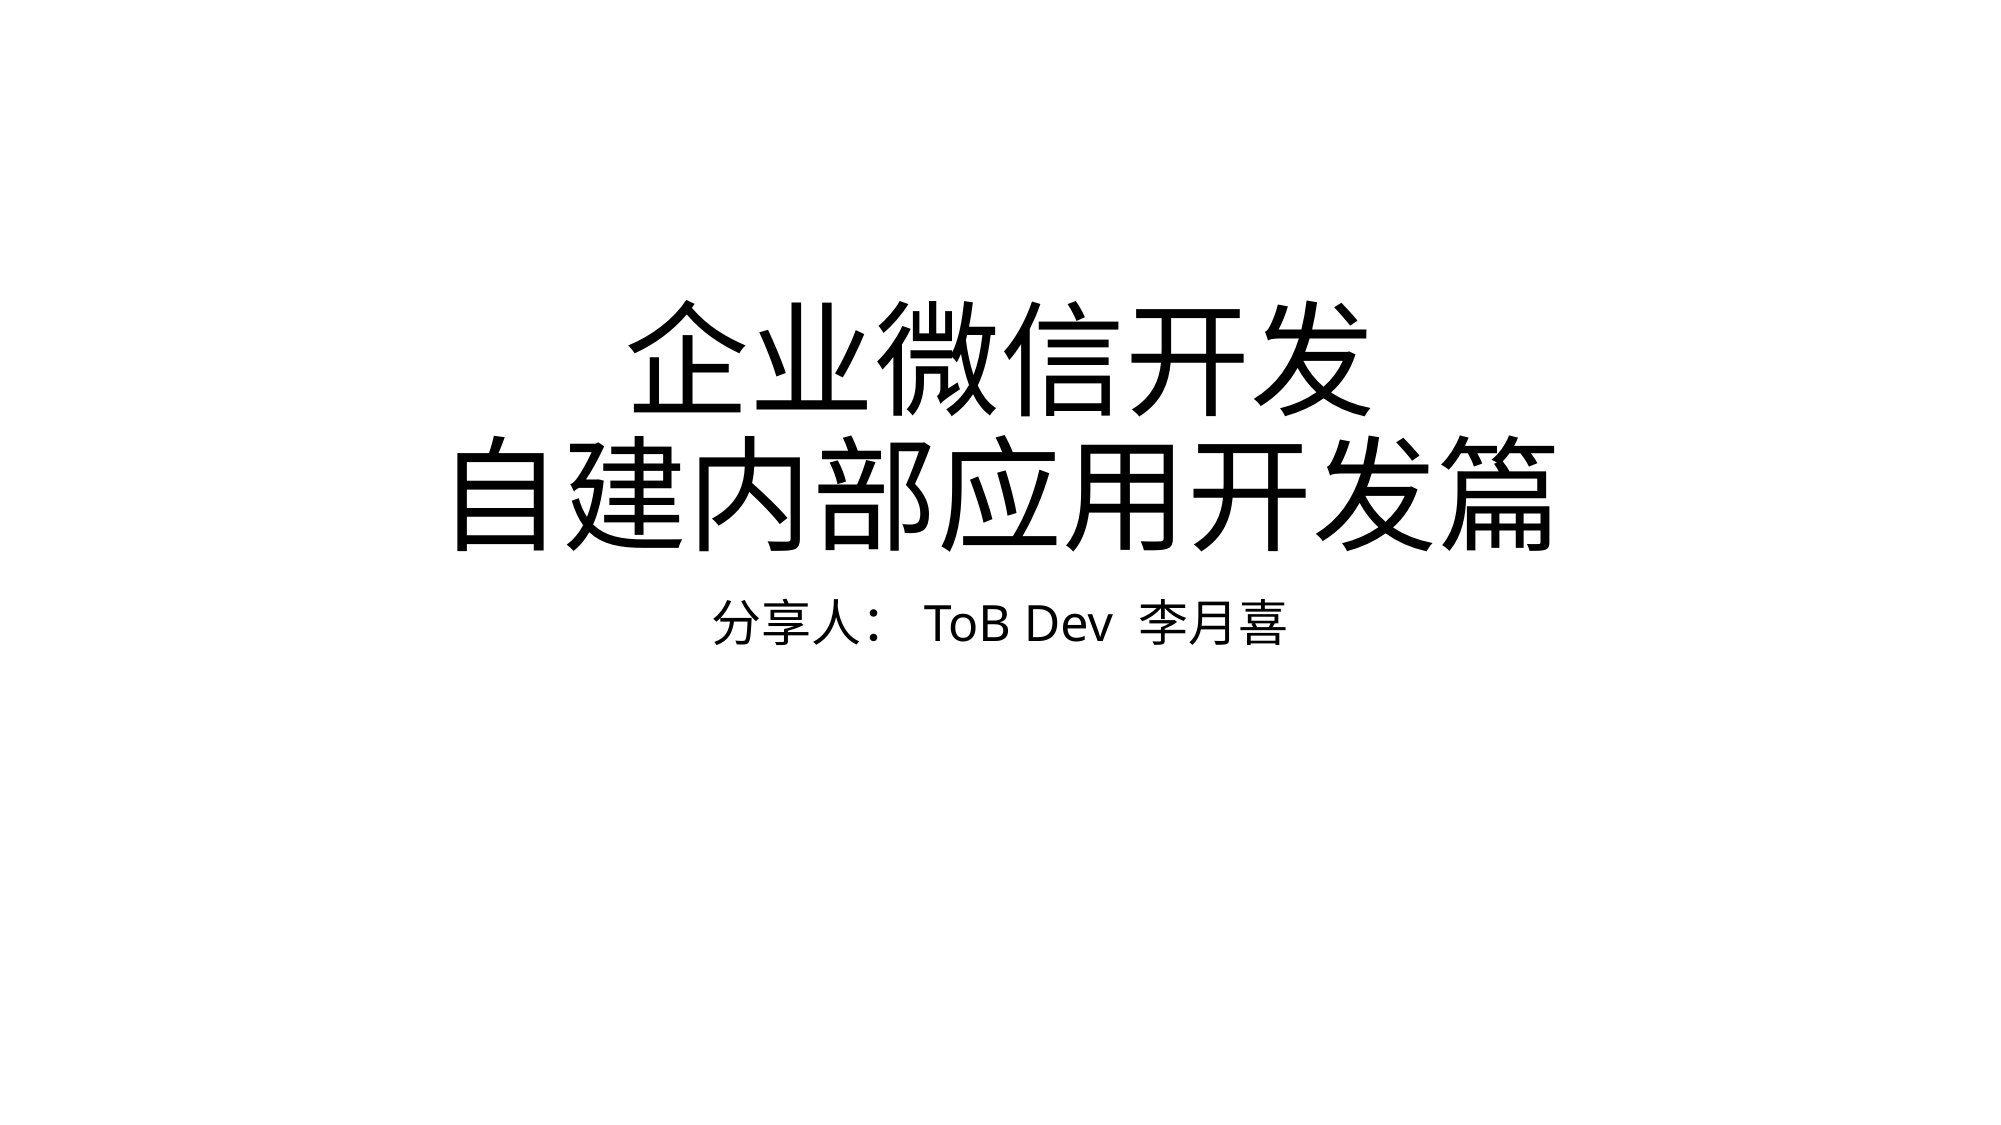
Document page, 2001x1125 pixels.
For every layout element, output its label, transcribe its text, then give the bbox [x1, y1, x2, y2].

title 企业微信开发 自建内部应用开发篇 [249, 184, 1750, 576]
subtitle 分享人：ToB Dev 李月喜 [249, 590, 1750, 863]
